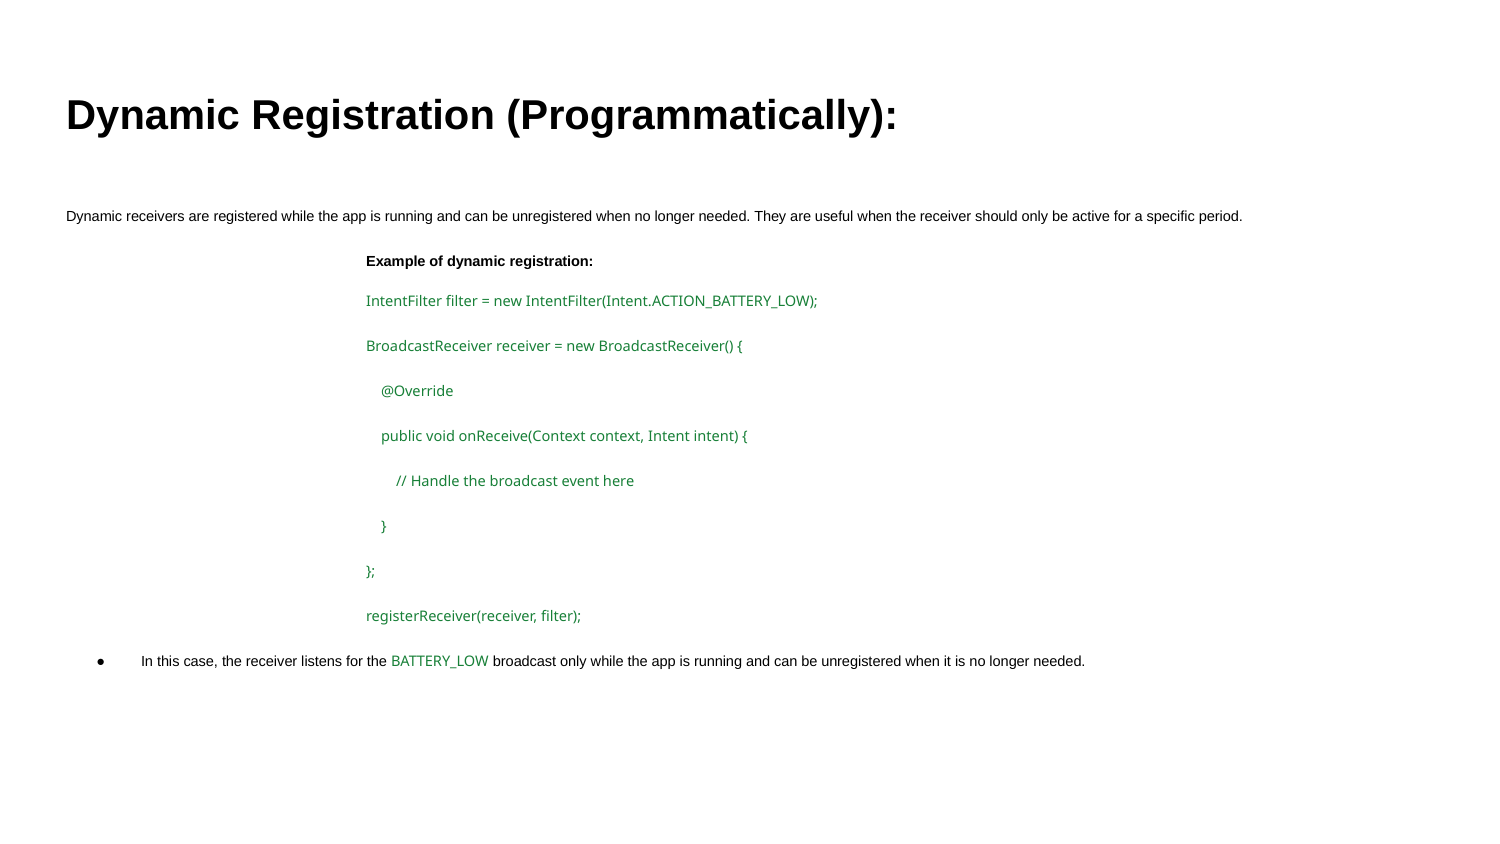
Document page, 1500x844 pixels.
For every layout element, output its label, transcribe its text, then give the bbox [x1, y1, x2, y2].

list Dynamic receivers are registered while the app is running and can be unregistered when no longer needed. They are useful when the receiver should only be active for a specific period. Example of dynamic registration: IntentFilter filter = new IntentFilter(Intent.ACTION_BATTERY_LOW); BroadcastReceiver receiver = new BroadcastReceiver() { @Override public void onReceive(Context context, Intent intent) { // Handle the broadcast event here } }; registerReceiver(receiver, filter); In this case, the receiver listens for the BATTERY_LOW broadcast only while the app is running and can be unregistered when it is no longer needed. [51, 189, 1449, 750]
title Dynamic Registration (Programmatically): [51, 72, 1449, 167]
